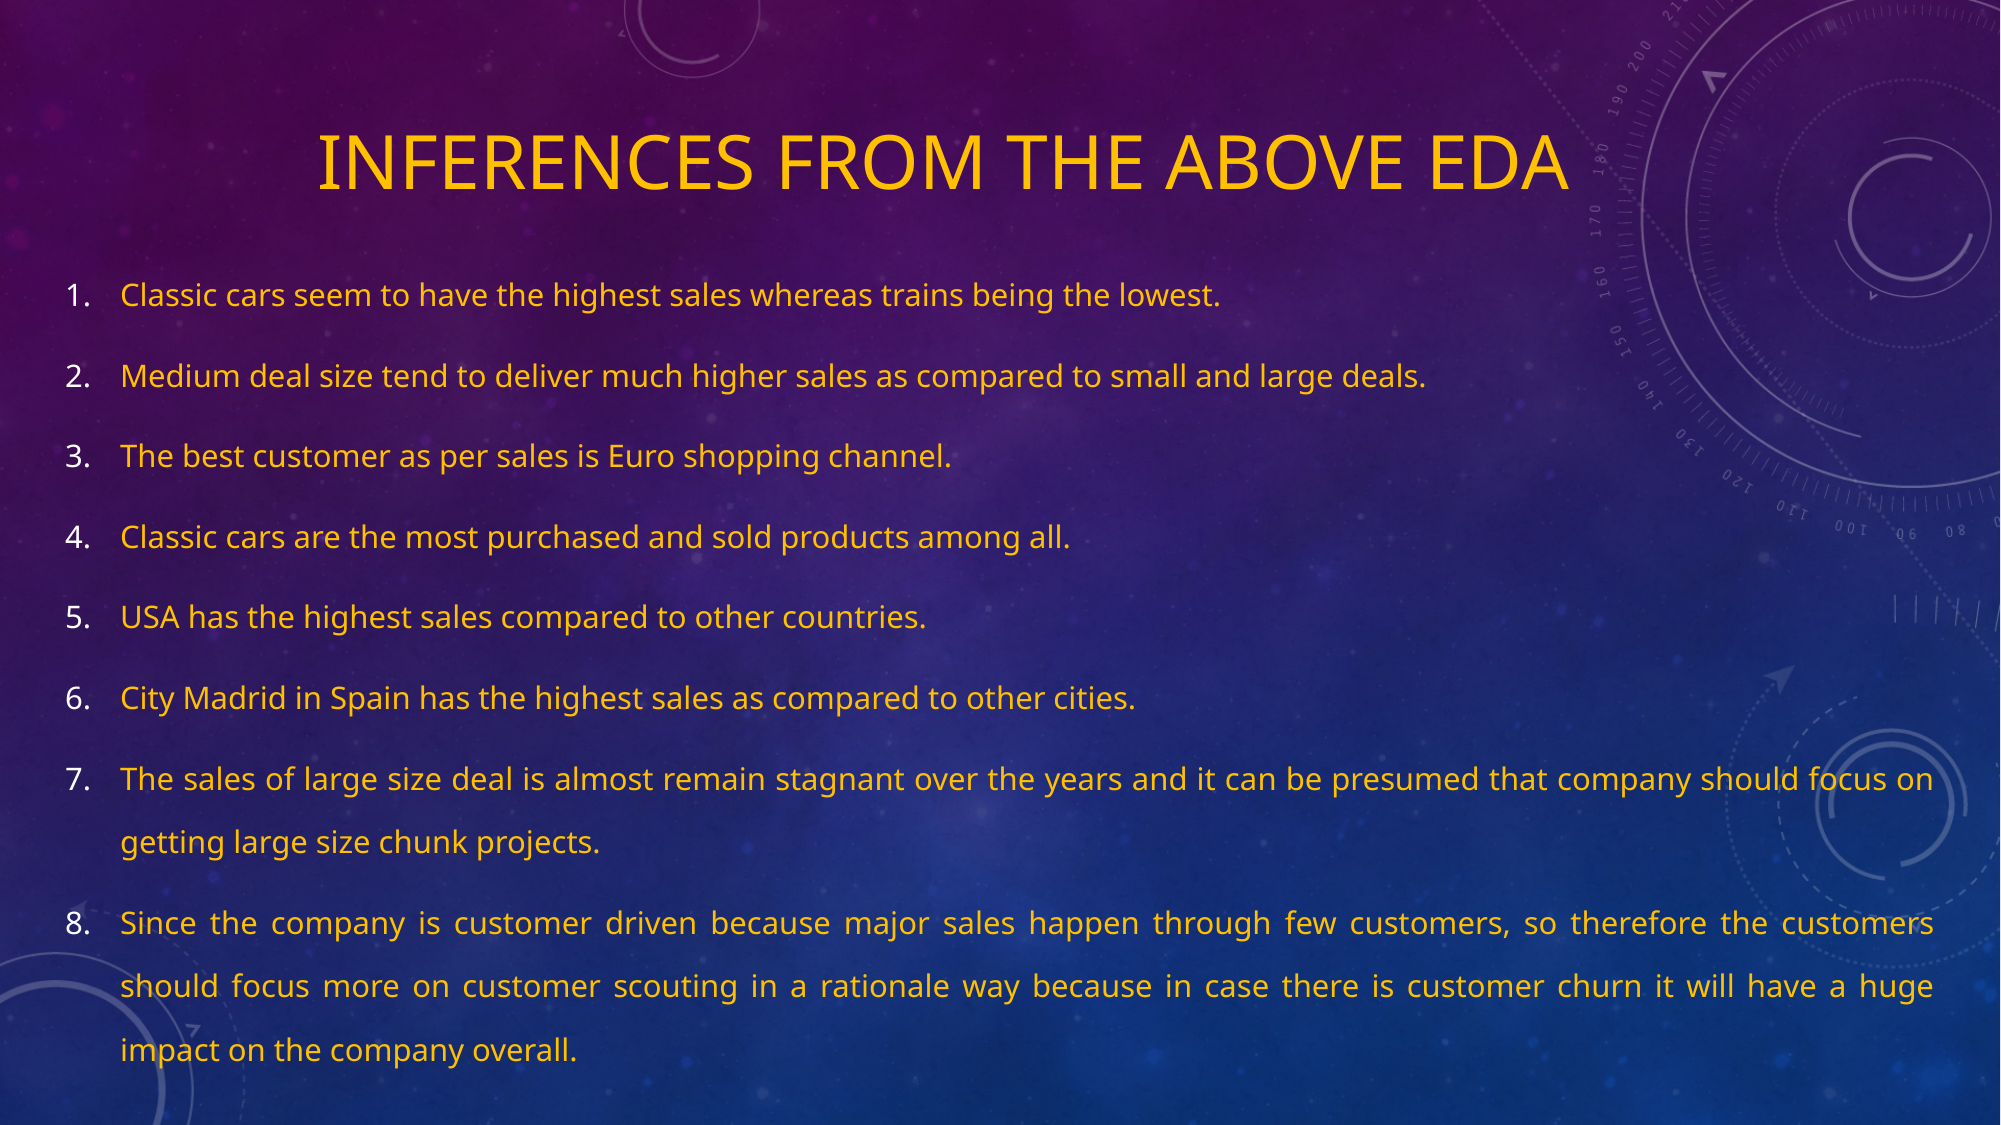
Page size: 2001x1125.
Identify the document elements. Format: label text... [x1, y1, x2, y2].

picture [0, 0, 2001, 1125]
title INFERENCES FROM THE ABOVE EDA [112, 99, 1775, 220]
list Classic cars seem to have the highest sales whereas trains being the lowest. Medium deal size tend to deliver much higher sales as compared to small and large deals. The best customer as per sales is Euro shopping channel. Classic cars are the most purchased and sold products among all. USA has the highest sales compared to other countries. City Madrid in Spain has the highest sales as compared to other cities. The sales of large size deal is almost remain stagnant over the years and it can be presumed that company should focus on getting large size chunk projects. Since the company is customer driven because major sales happen through few customers, so therefore the customers should focus more on customer scouting in a rationale way because in case there is customer churn it will have a huge impact on the company overall. [50, 241, 1950, 1082]
